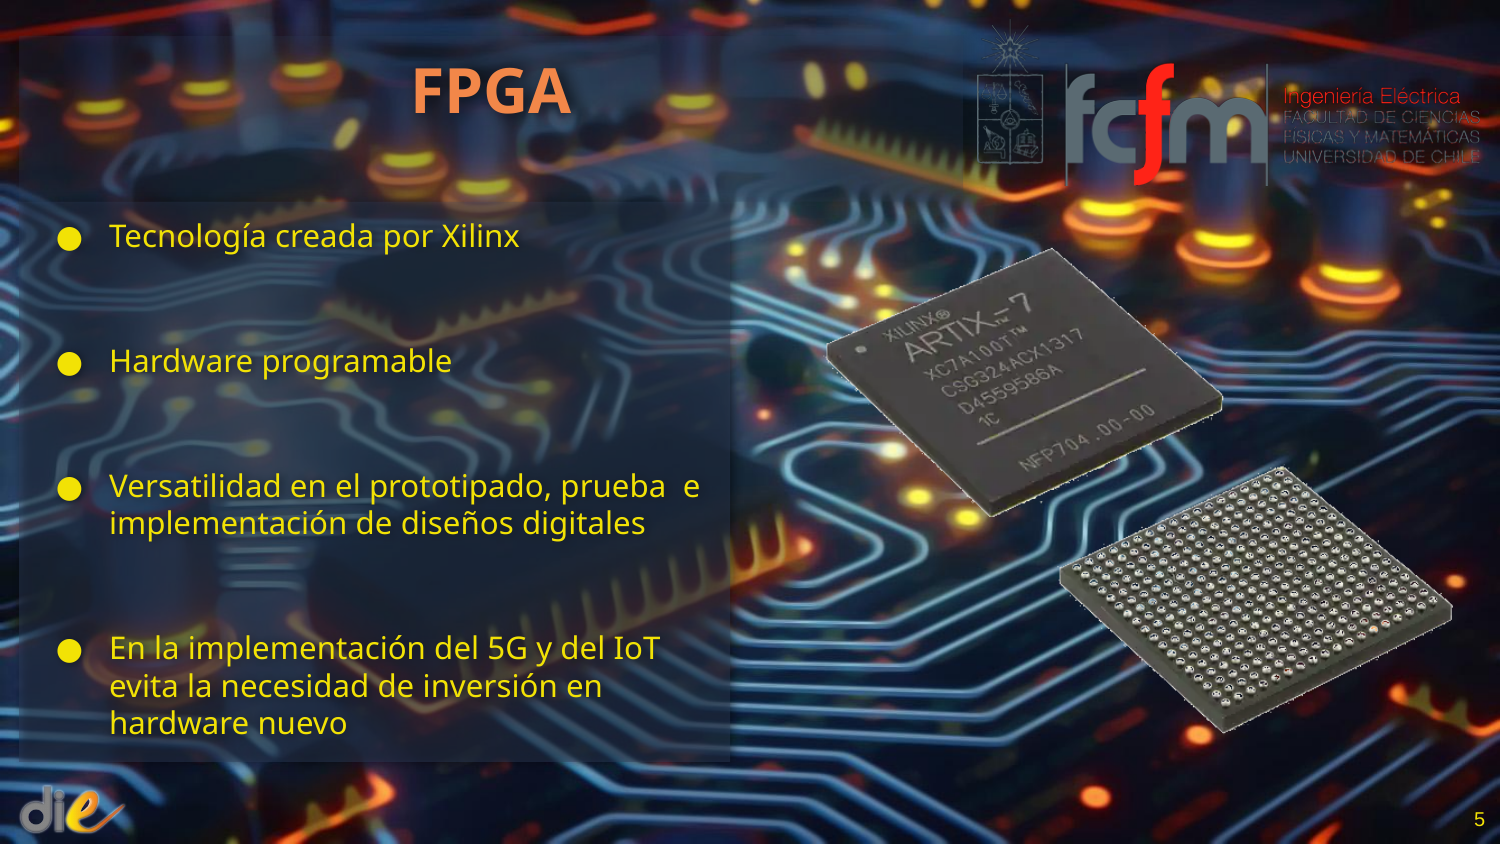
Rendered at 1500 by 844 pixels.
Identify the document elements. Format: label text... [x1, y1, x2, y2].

title FPGA [19, 35, 964, 202]
list Tecnología creada por Xilinx Hardware programable Versatilidad en el prototipado, prueba e implementación de diseños digitales En la implementación del 5G y del IoT evita la necesidad de inversión en hardware nuevo [19, 201, 731, 762]
picture [0, 0, 1500, 844]
